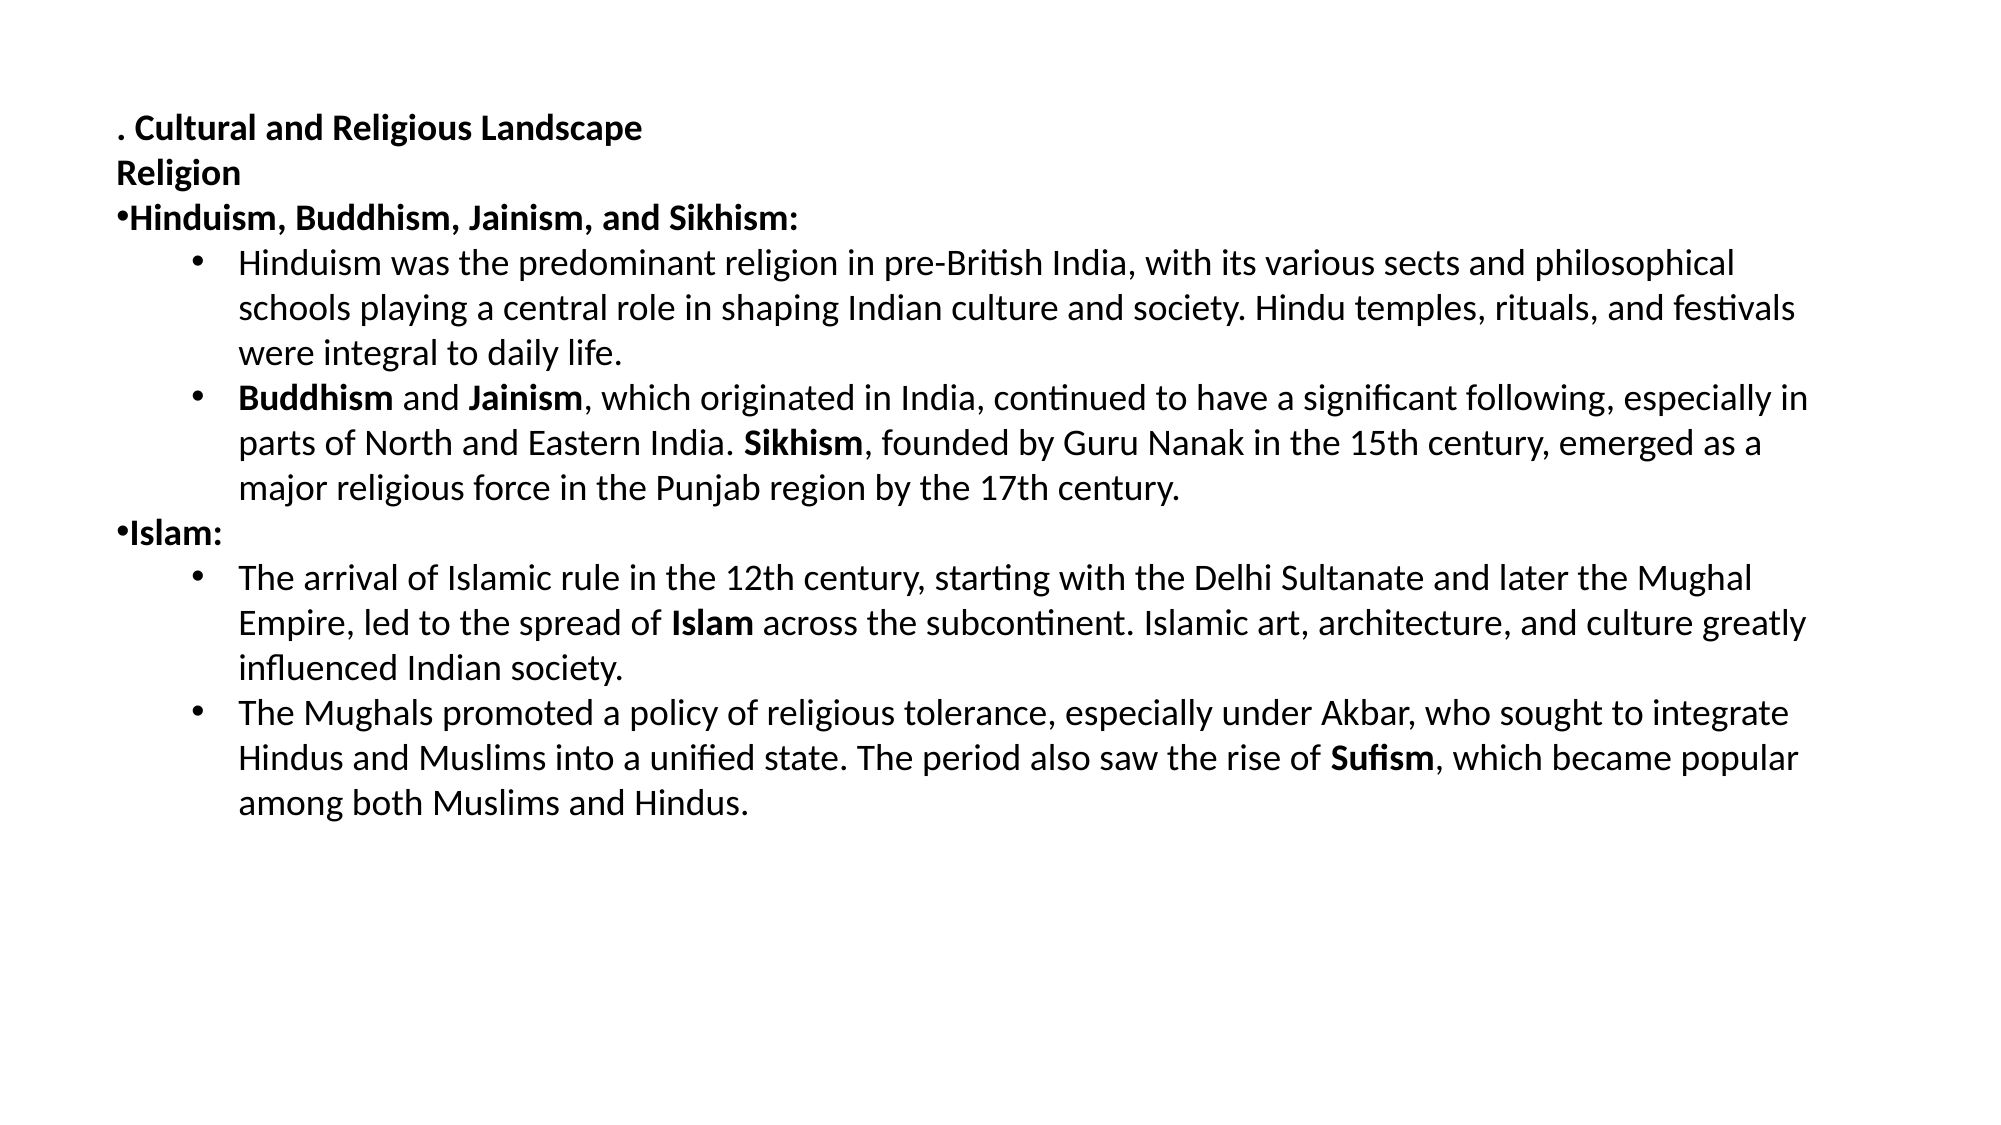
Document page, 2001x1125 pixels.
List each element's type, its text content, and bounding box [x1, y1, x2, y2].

text_box . Cultural and Religious Landscape Religion Hinduism, Buddhism, Jainism, and Sikhism: Hinduism was the predominant religion in pre-British India, with its various sects and philosophical schools playing a central role in shaping Indian culture and society. Hindu temples, rituals, and festivals were integral to daily life. Buddhism and Jainism, which originated in India, continued to have a significant following, especially in parts of North and Eastern India. Sikhism, founded by Guru Nanak in the 15th century, emerged as a major religious force in the Punjab region by the 17th century. Islam: The arrival of Islamic rule in the 12th century, starting with the Delhi Sultanate and later the Mughal Empire, led to the spread of Islam across the subcontinent. Islamic art, architecture, and culture greatly influenced Indian society. The Mughals promoted a policy of religious tolerance, especially under Akbar, who sought to integrate Hindus and Muslims into a unified state. The period also saw the rise of Sufism, which became popular among both Muslims and Hindus. [101, 95, 1843, 831]
